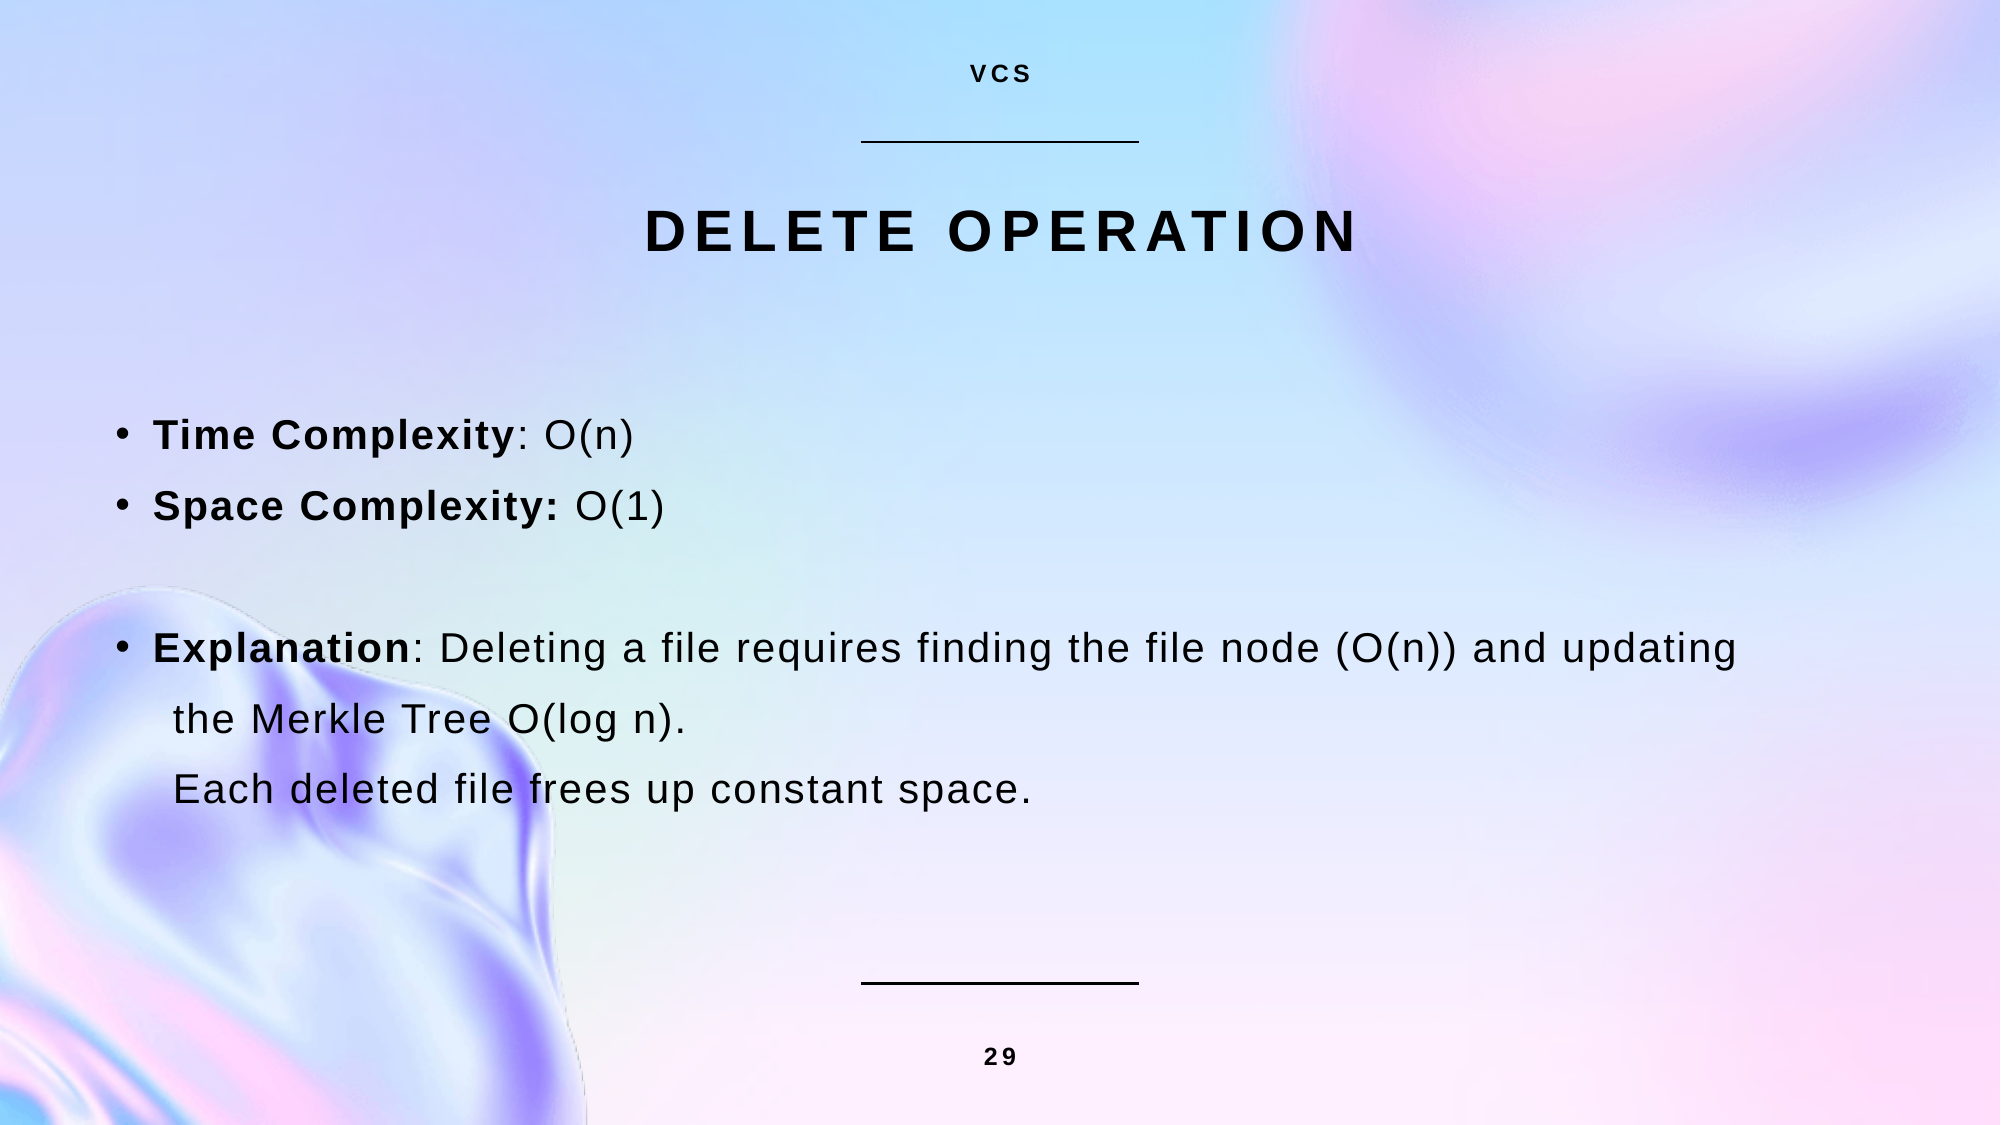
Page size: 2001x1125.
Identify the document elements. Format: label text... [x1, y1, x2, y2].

slide_number 29 [662, 985, 1338, 1125]
footer VCS [662, 1, 1338, 143]
title Delete Operation [100, 142, 1901, 400]
picture [0, 0, 2000, 1125]
list Time Complexity: O(n) Space Complexity: O(1) Explanation: Deleting a file requires finding the file node (O(n)) and updating the Merkle Tree O(log n). Each deleted file frees up constant space. [100, 400, 1901, 900]
